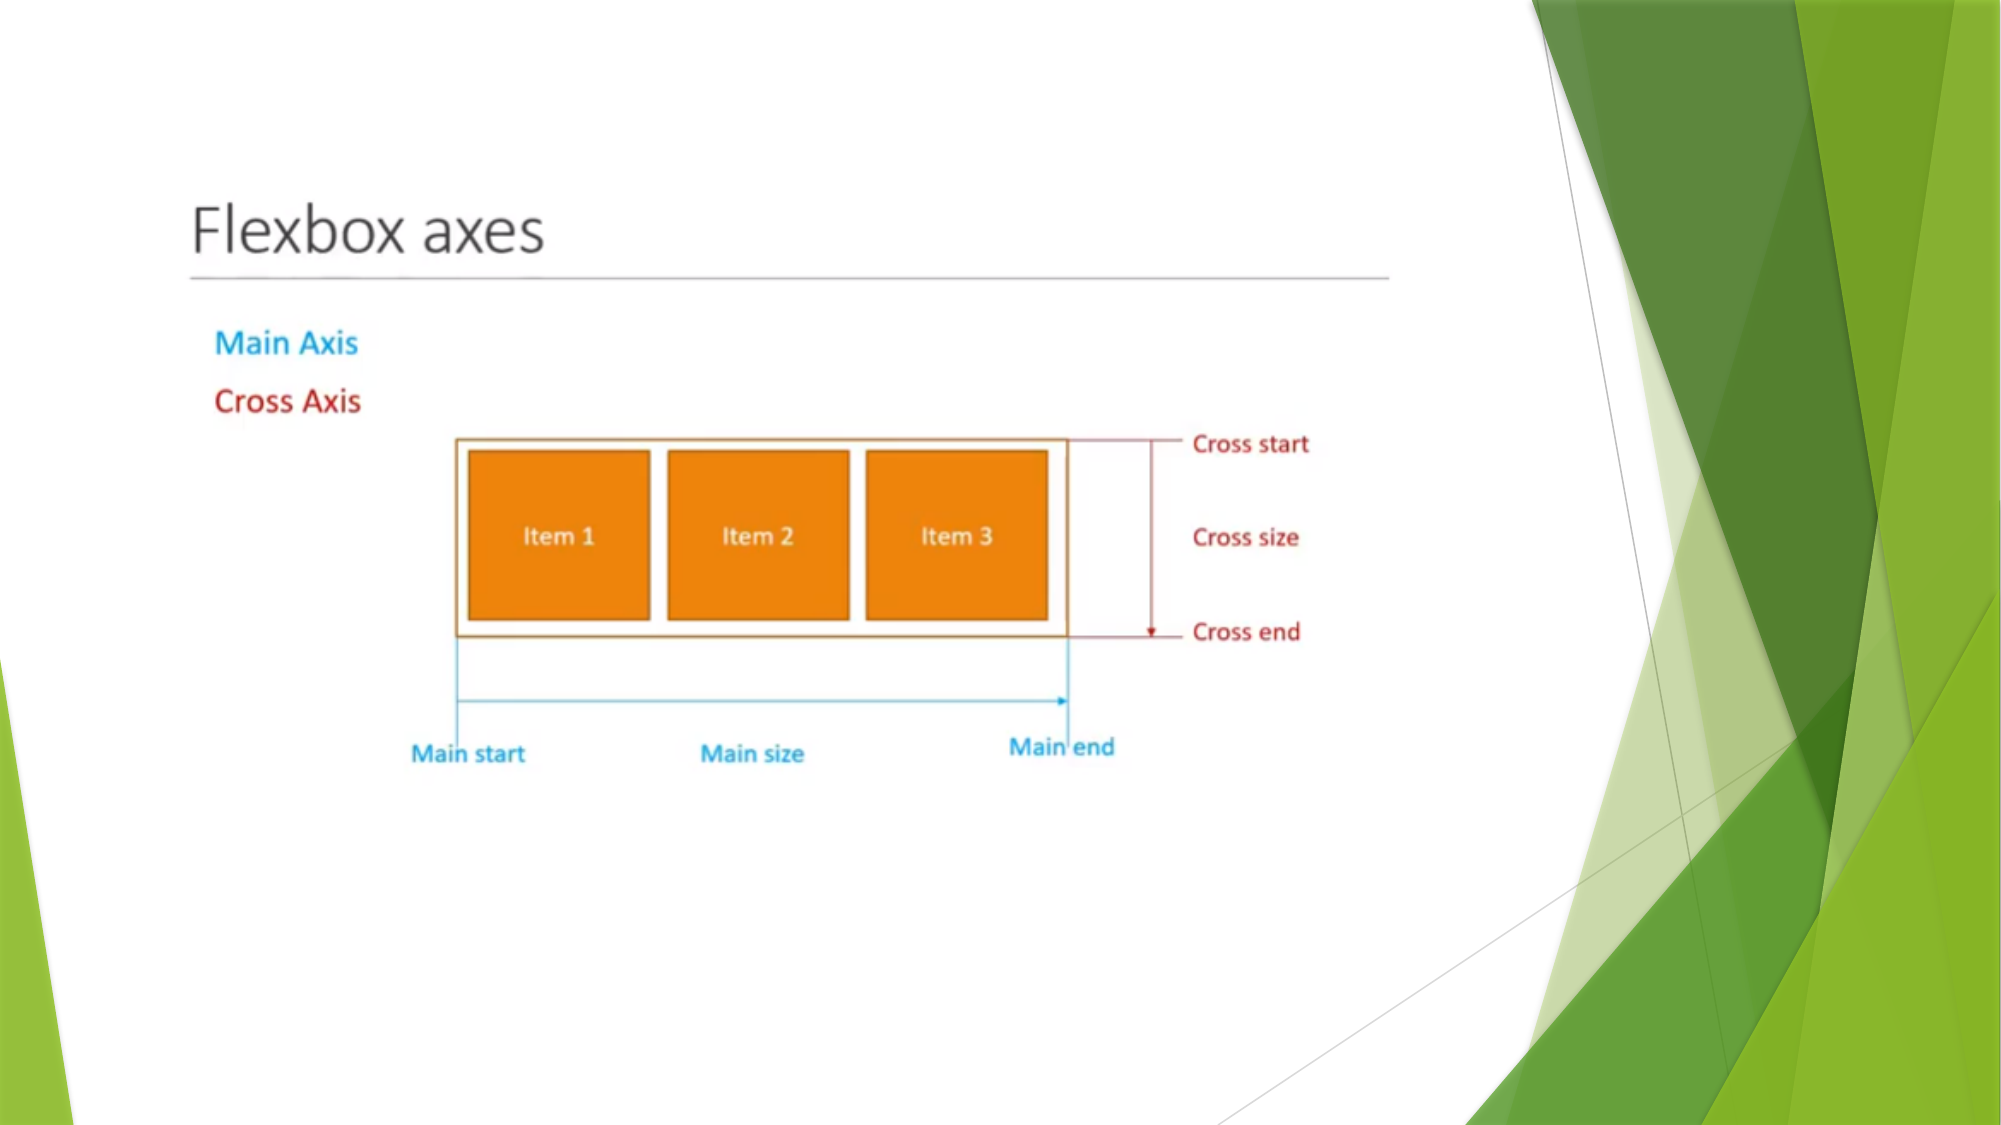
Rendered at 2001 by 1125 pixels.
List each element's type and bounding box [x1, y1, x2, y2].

list [136, 152, 1471, 798]
